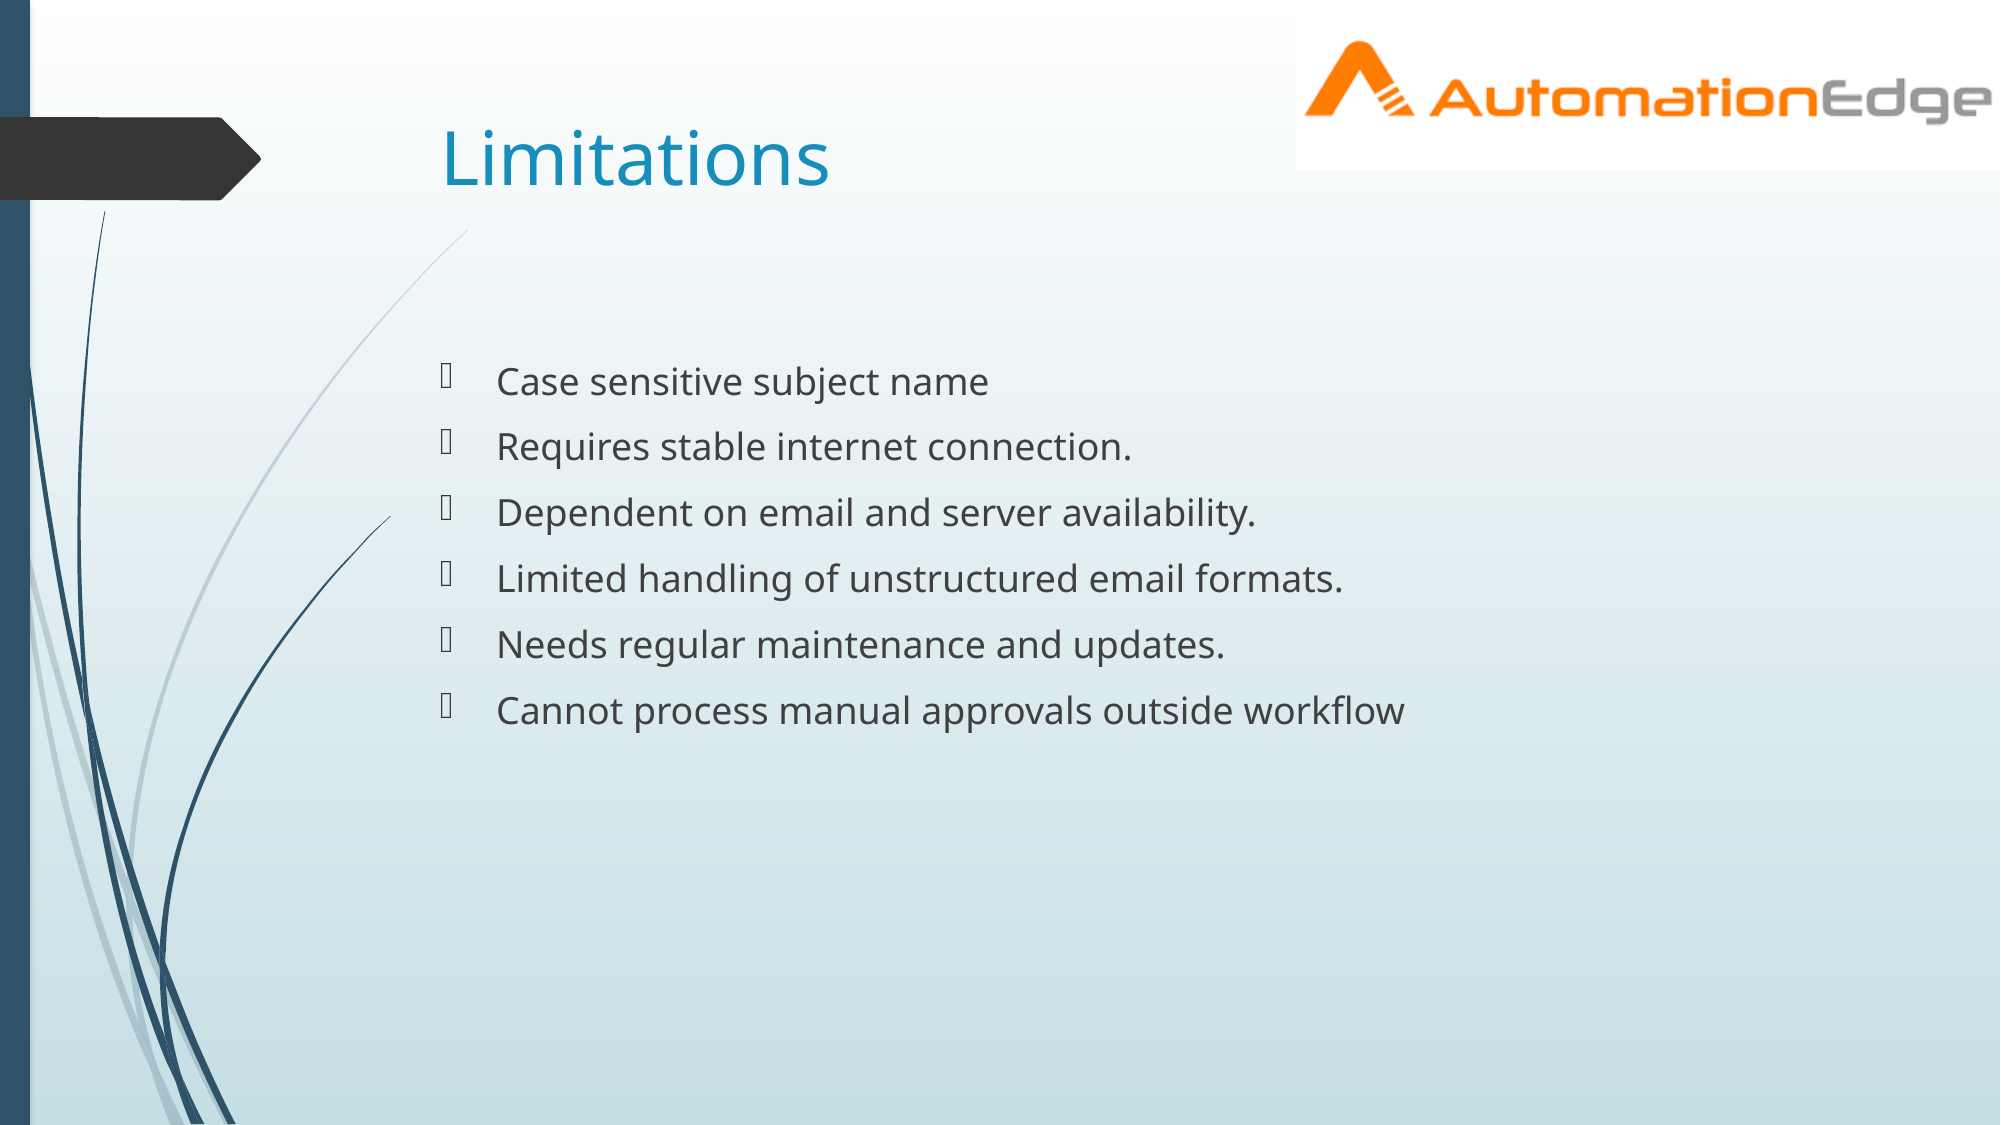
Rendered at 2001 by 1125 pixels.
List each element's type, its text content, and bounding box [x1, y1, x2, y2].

list Case sensitive subject name Requires stable internet connection. Dependent on email and server availability. Limited handling of unstructured email formats. Needs regular maintenance and updates. Cannot process manual approvals outside workflow [424, 350, 1888, 970]
title Limitations [425, 102, 1888, 313]
picture [1296, 0, 2000, 171]
